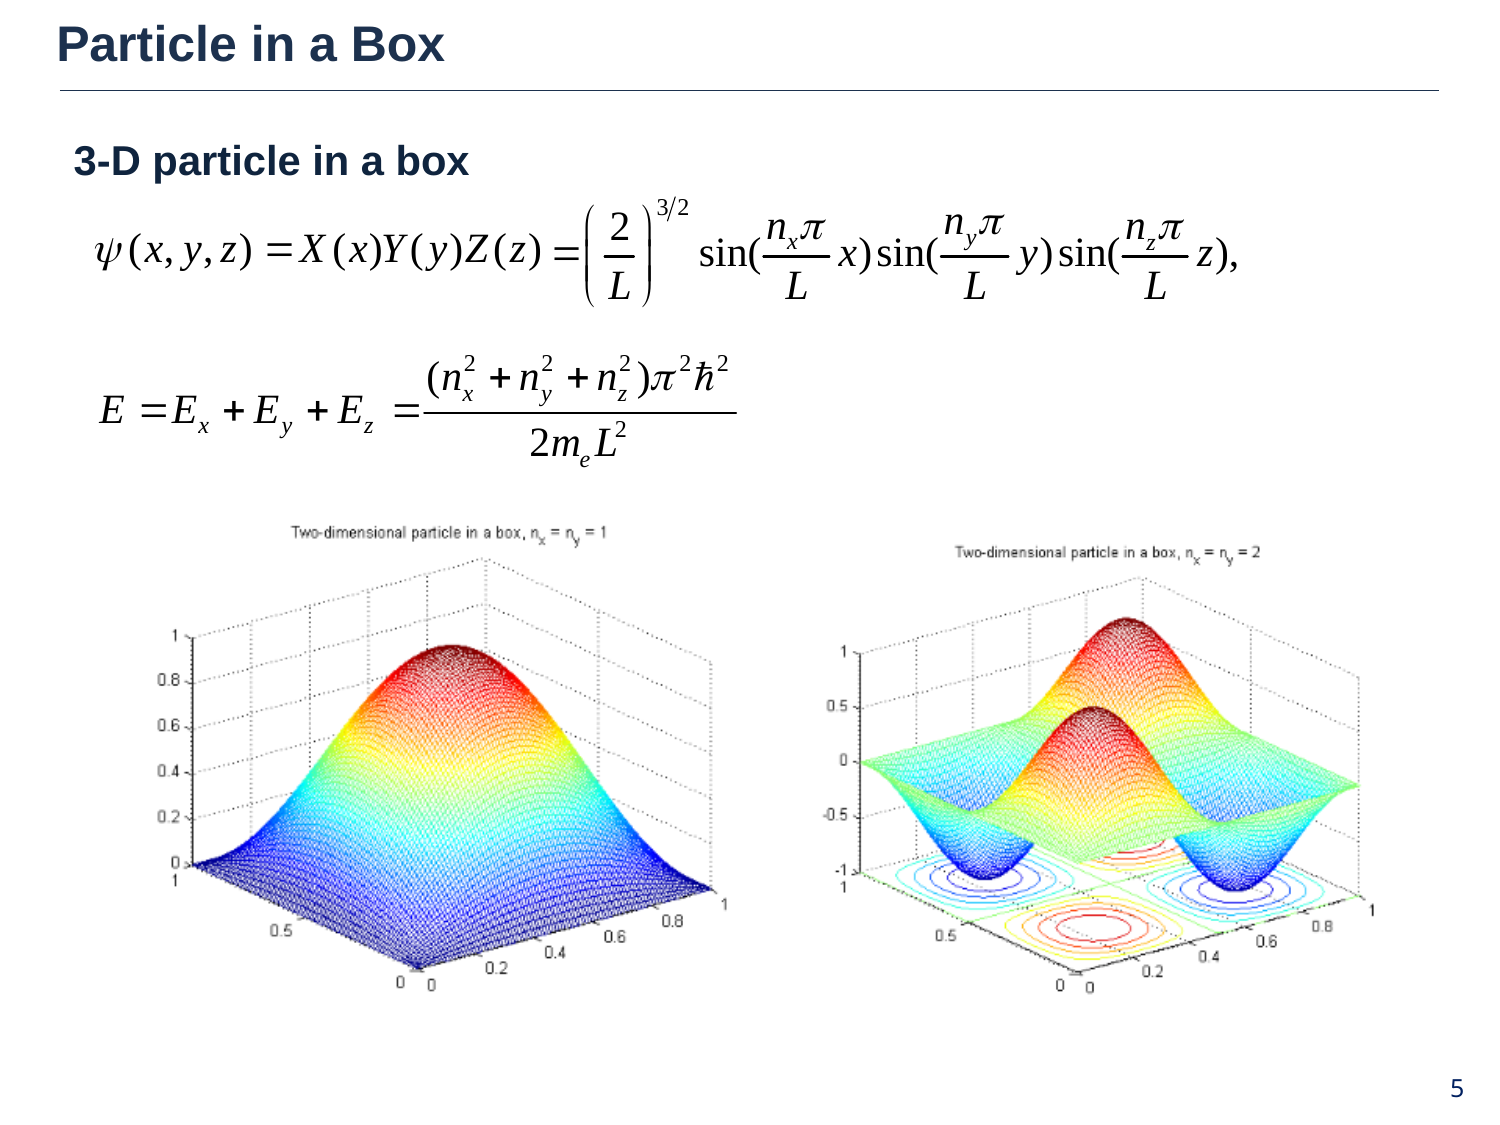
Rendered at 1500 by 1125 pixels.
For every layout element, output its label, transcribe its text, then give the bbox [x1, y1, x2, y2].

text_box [546, 191, 1243, 313]
picture [150, 520, 1392, 1015]
text_box 3-D particle in a box [58, 126, 706, 192]
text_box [94, 227, 541, 278]
title Particle in a Box [41, 0, 1500, 89]
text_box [94, 347, 741, 474]
slide_number 5 [1154, 1050, 1480, 1125]
